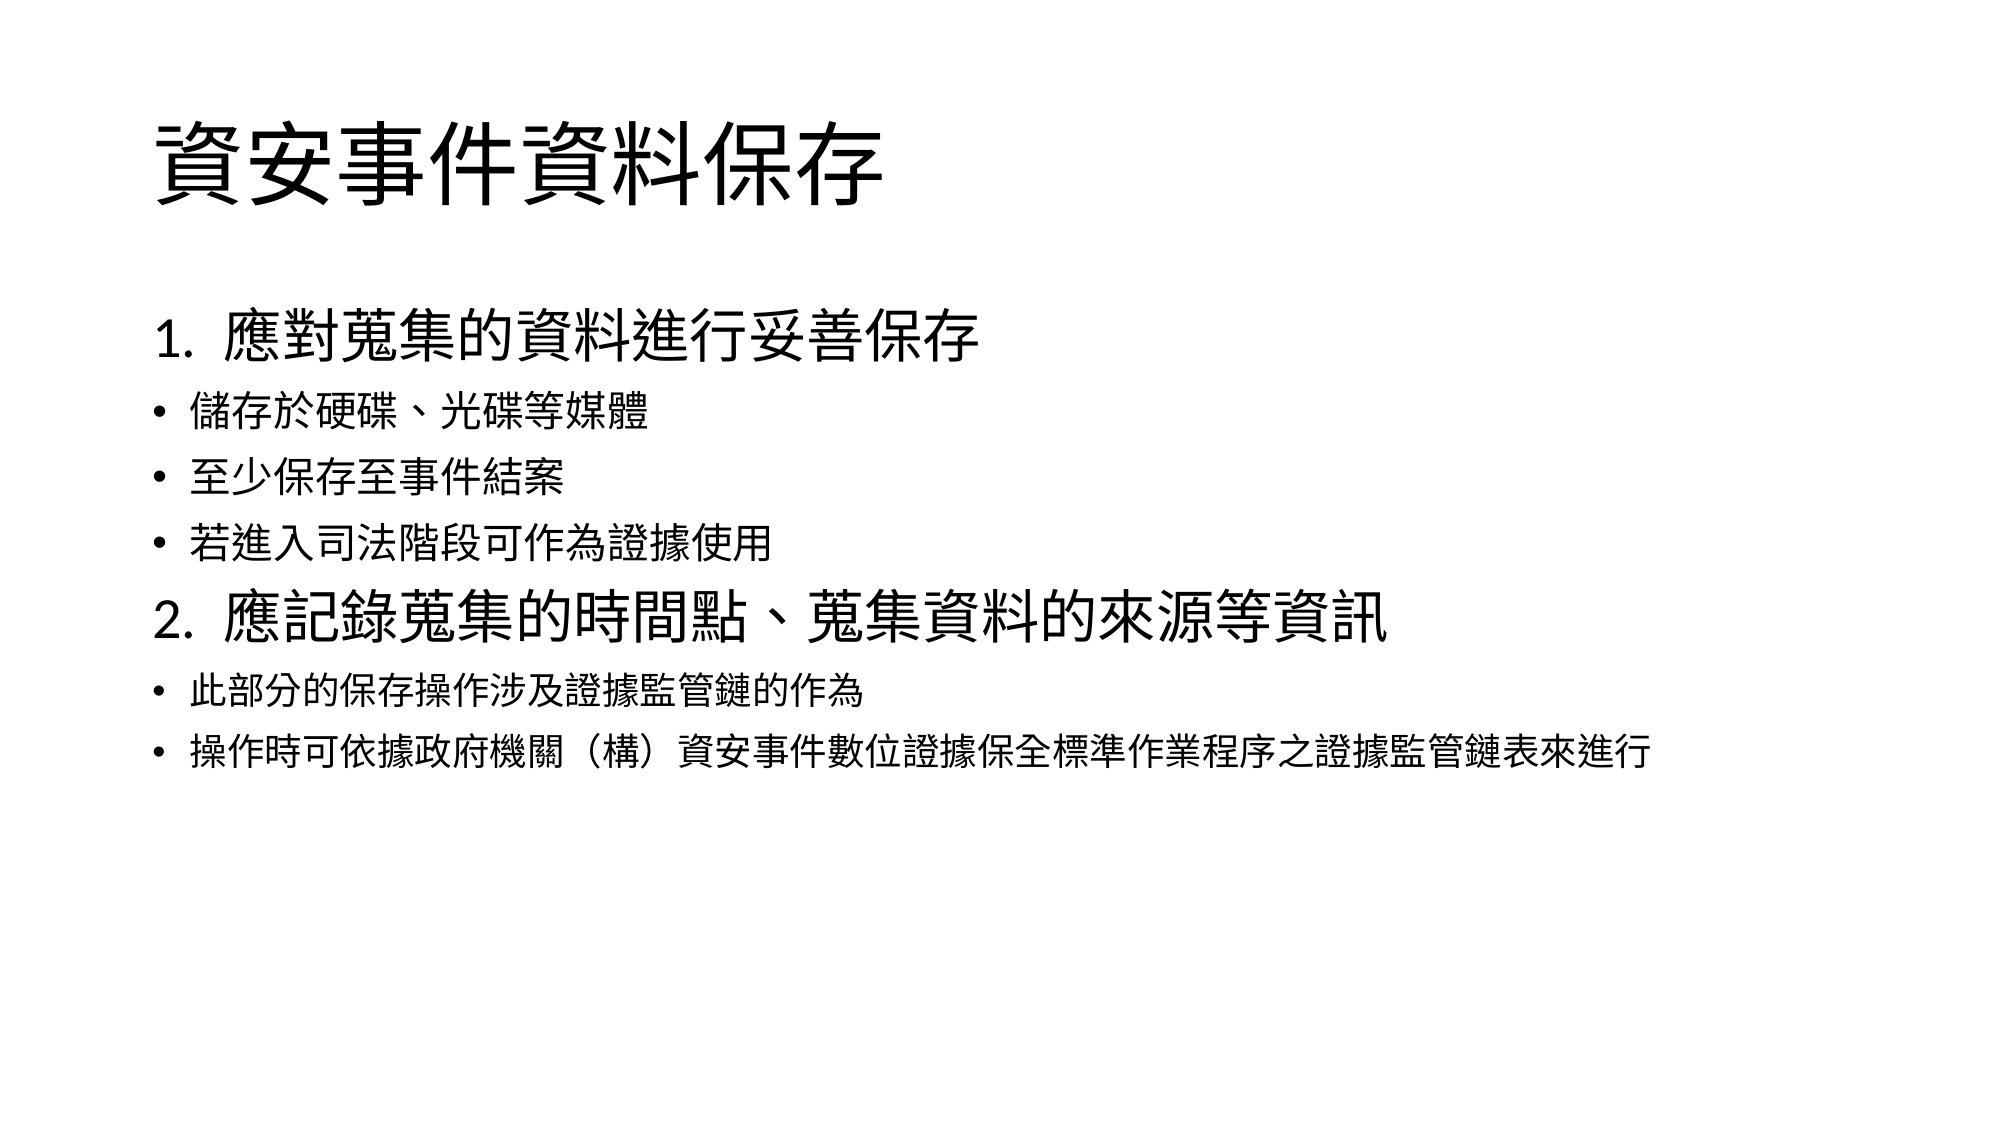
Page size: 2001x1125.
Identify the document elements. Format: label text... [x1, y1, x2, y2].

list 1. 應對蒐集的資料進行妥善保存 儲存於硬碟、光碟等媒體 至少保存至事件結案 若進入司法階段可作為證據使用 2. 應記錄蒐集的時間點、蒐集資料的來源等資訊 此部分的保存操作涉及證據監管鏈的作為 操作時可依據政府機關（構）資安事件數位證據保全標準作業程序之證據監管鏈表來進行 [137, 299, 1863, 1014]
title 資安事件資料保存 [137, 59, 1863, 278]
